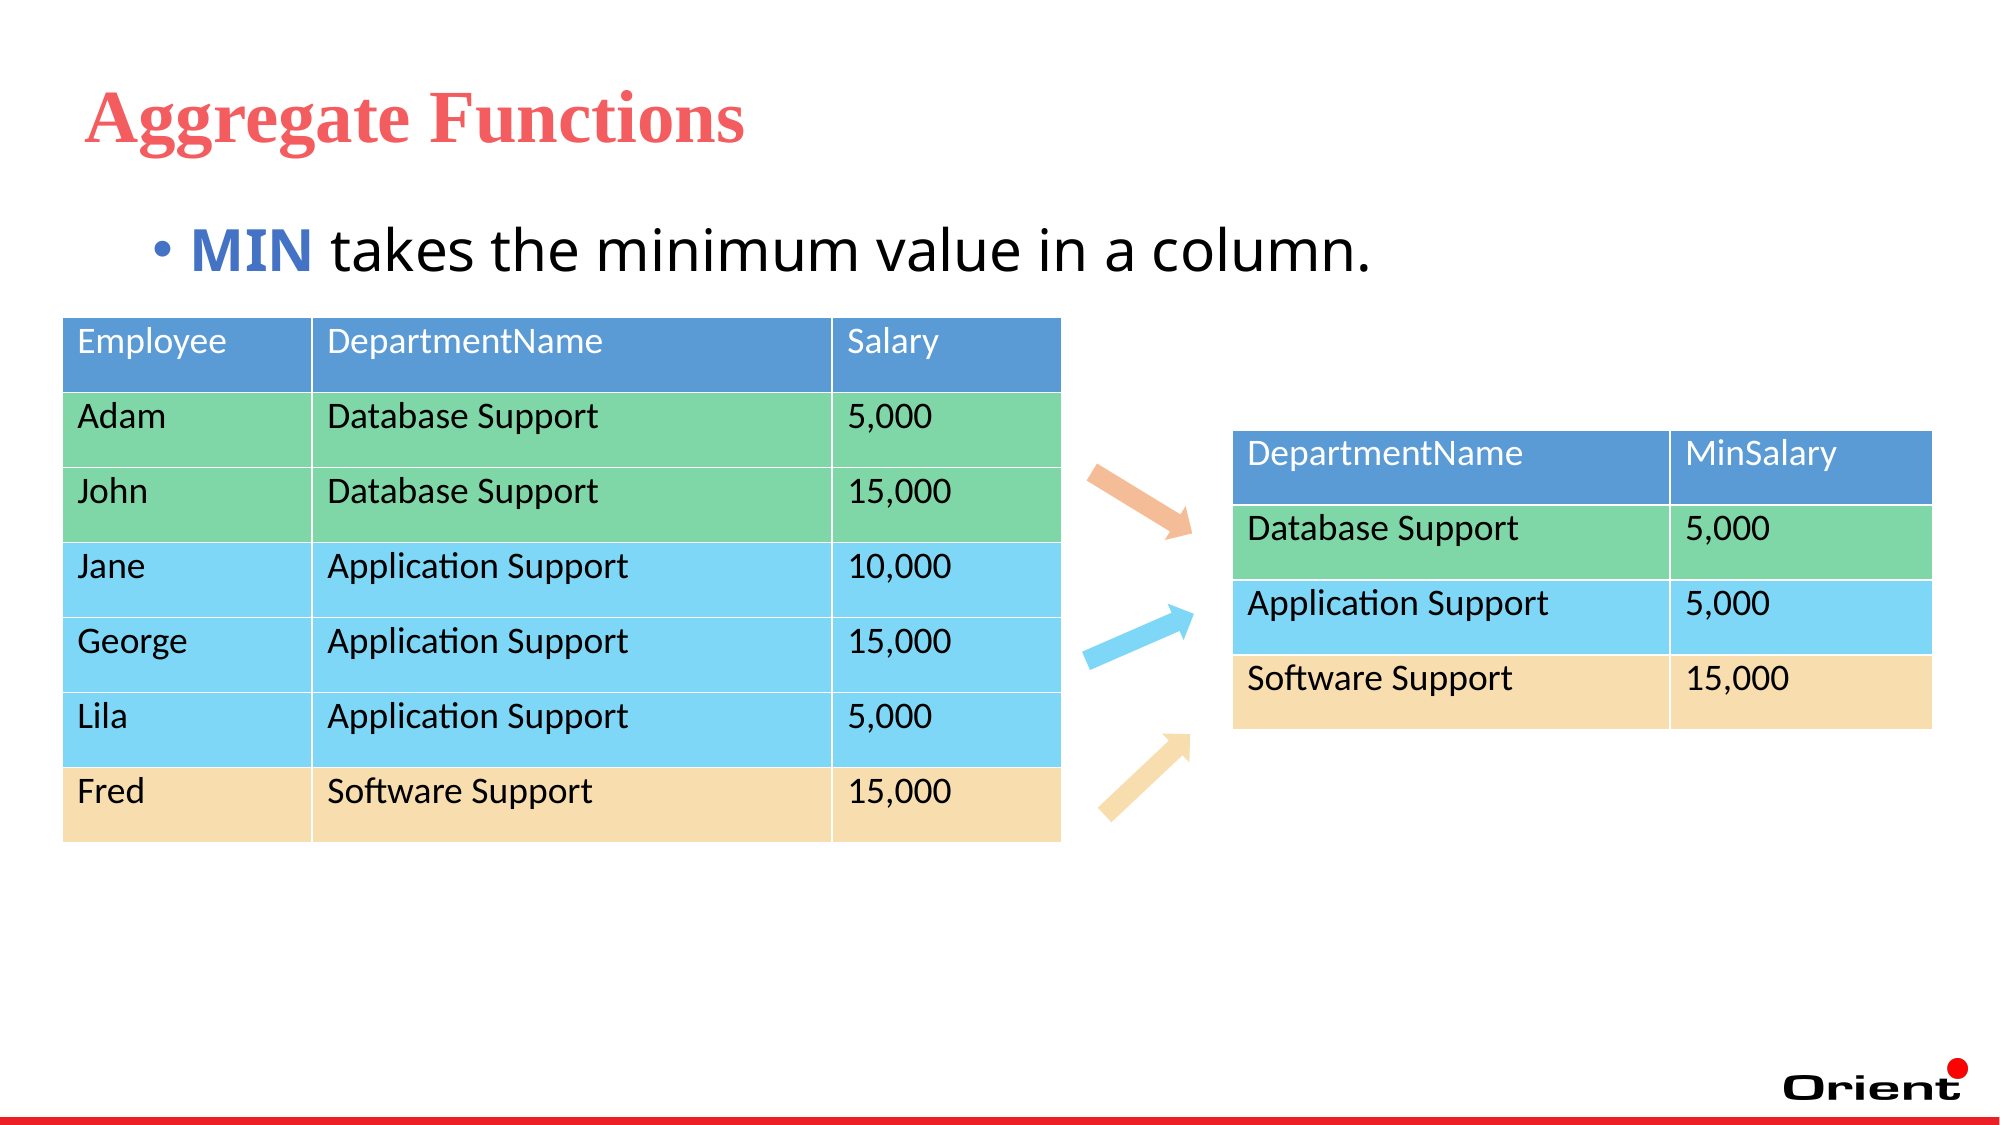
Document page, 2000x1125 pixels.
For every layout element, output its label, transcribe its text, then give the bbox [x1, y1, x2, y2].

table_cell 15,000 [1671, 656, 1932, 729]
table_cell Fred [63, 768, 311, 842]
table_cell 5,000 [833, 693, 1061, 767]
table_header Employee [63, 318, 311, 392]
table_cell Jane [63, 543, 311, 617]
text_box [1085, 462, 1194, 542]
table_cell 15,000 [833, 768, 1061, 842]
text_box Aggregate Functions [69, 59, 1488, 165]
table_cell Application Support [313, 618, 831, 692]
table_cell 5,000 [1671, 506, 1932, 579]
table_header Salary [833, 318, 1061, 392]
table_cell John [63, 468, 311, 542]
table_cell Application Support [313, 543, 831, 617]
table_cell Database Support [313, 468, 831, 542]
text_box [1080, 601, 1196, 672]
table_cell 15,000 [833, 618, 1061, 692]
table_cell 5,000 [833, 393, 1061, 467]
table_cell Lila [63, 693, 311, 767]
table_cell Database Support [313, 393, 831, 467]
picture [1784, 1058, 1968, 1100]
table_header DepartmentName [1233, 431, 1669, 504]
table_cell 10,000 [833, 543, 1061, 617]
table_cell Adam [63, 393, 311, 467]
table_cell Software Support [1233, 656, 1669, 729]
table_cell 5,000 [1671, 581, 1932, 654]
table_cell Application Support [313, 693, 831, 767]
table_header MinSalary [1671, 431, 1932, 504]
list MIN takes the minimum value in a column. [137, 205, 1862, 920]
table_cell 15,000 [833, 468, 1061, 542]
text_box [1096, 732, 1192, 824]
table_cell George [63, 618, 311, 692]
table_cell Database Support [1233, 506, 1669, 579]
table_cell Software Support [313, 768, 831, 842]
table_header DepartmentName [313, 318, 831, 392]
table_cell Application Support [1233, 581, 1669, 654]
